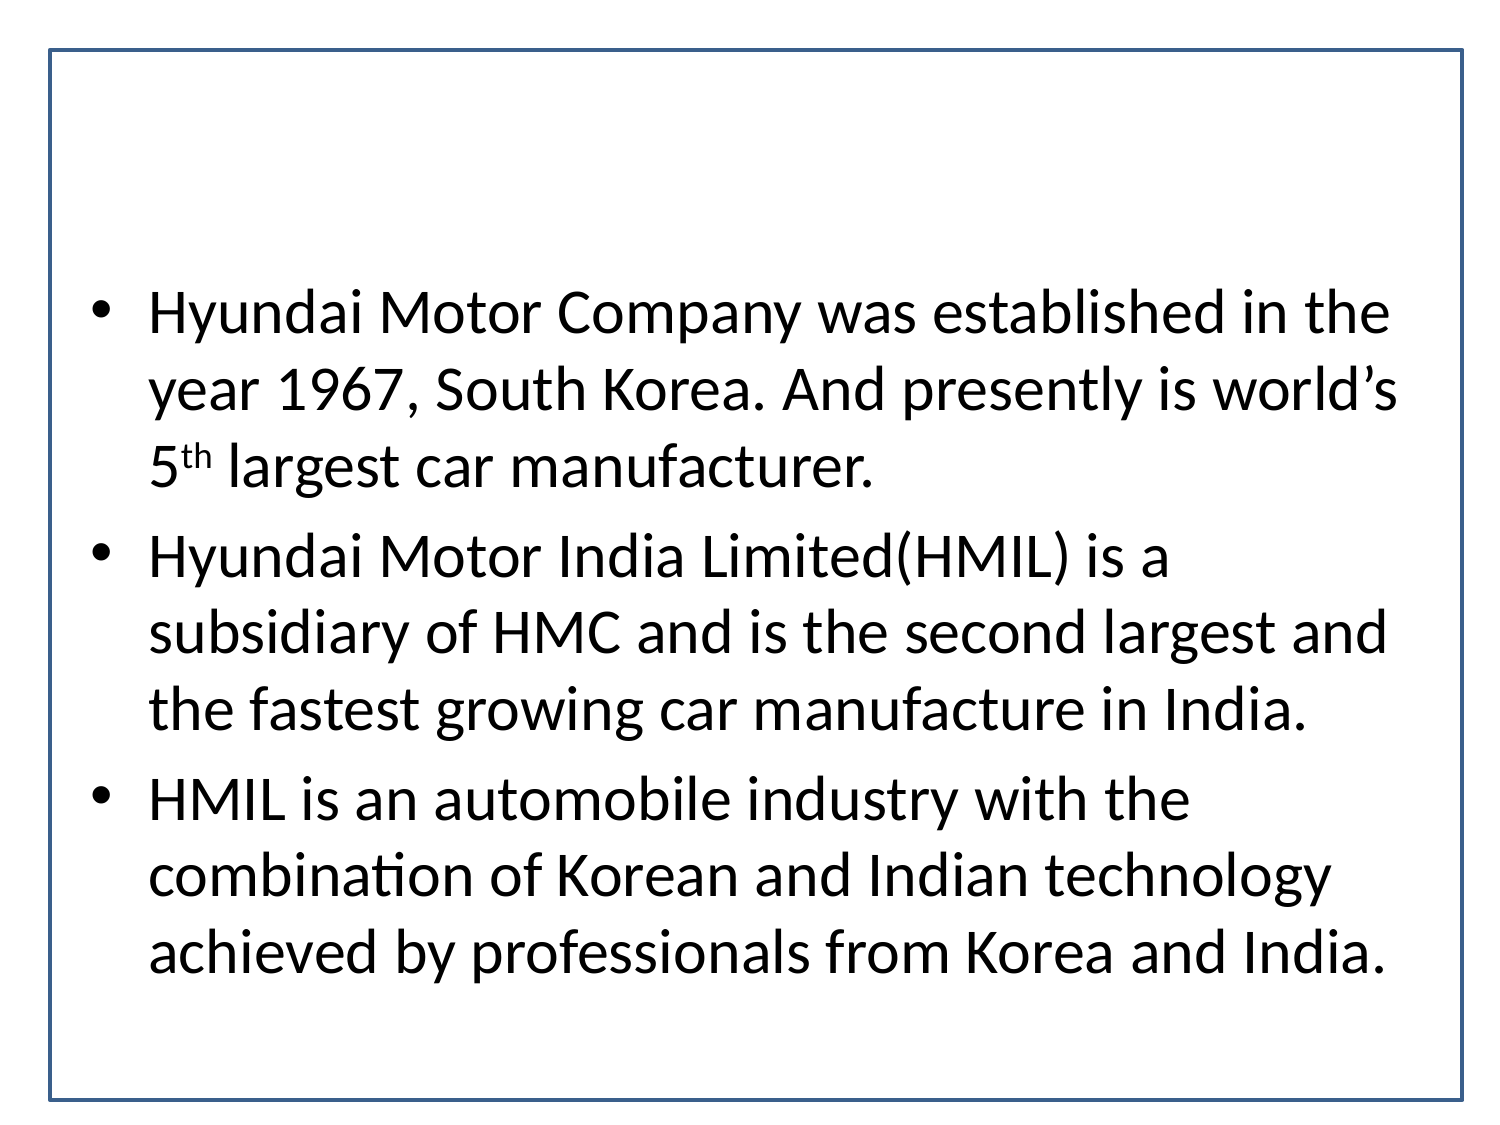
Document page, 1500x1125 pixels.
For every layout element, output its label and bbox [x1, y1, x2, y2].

text_box [48, 48, 1464, 1102]
